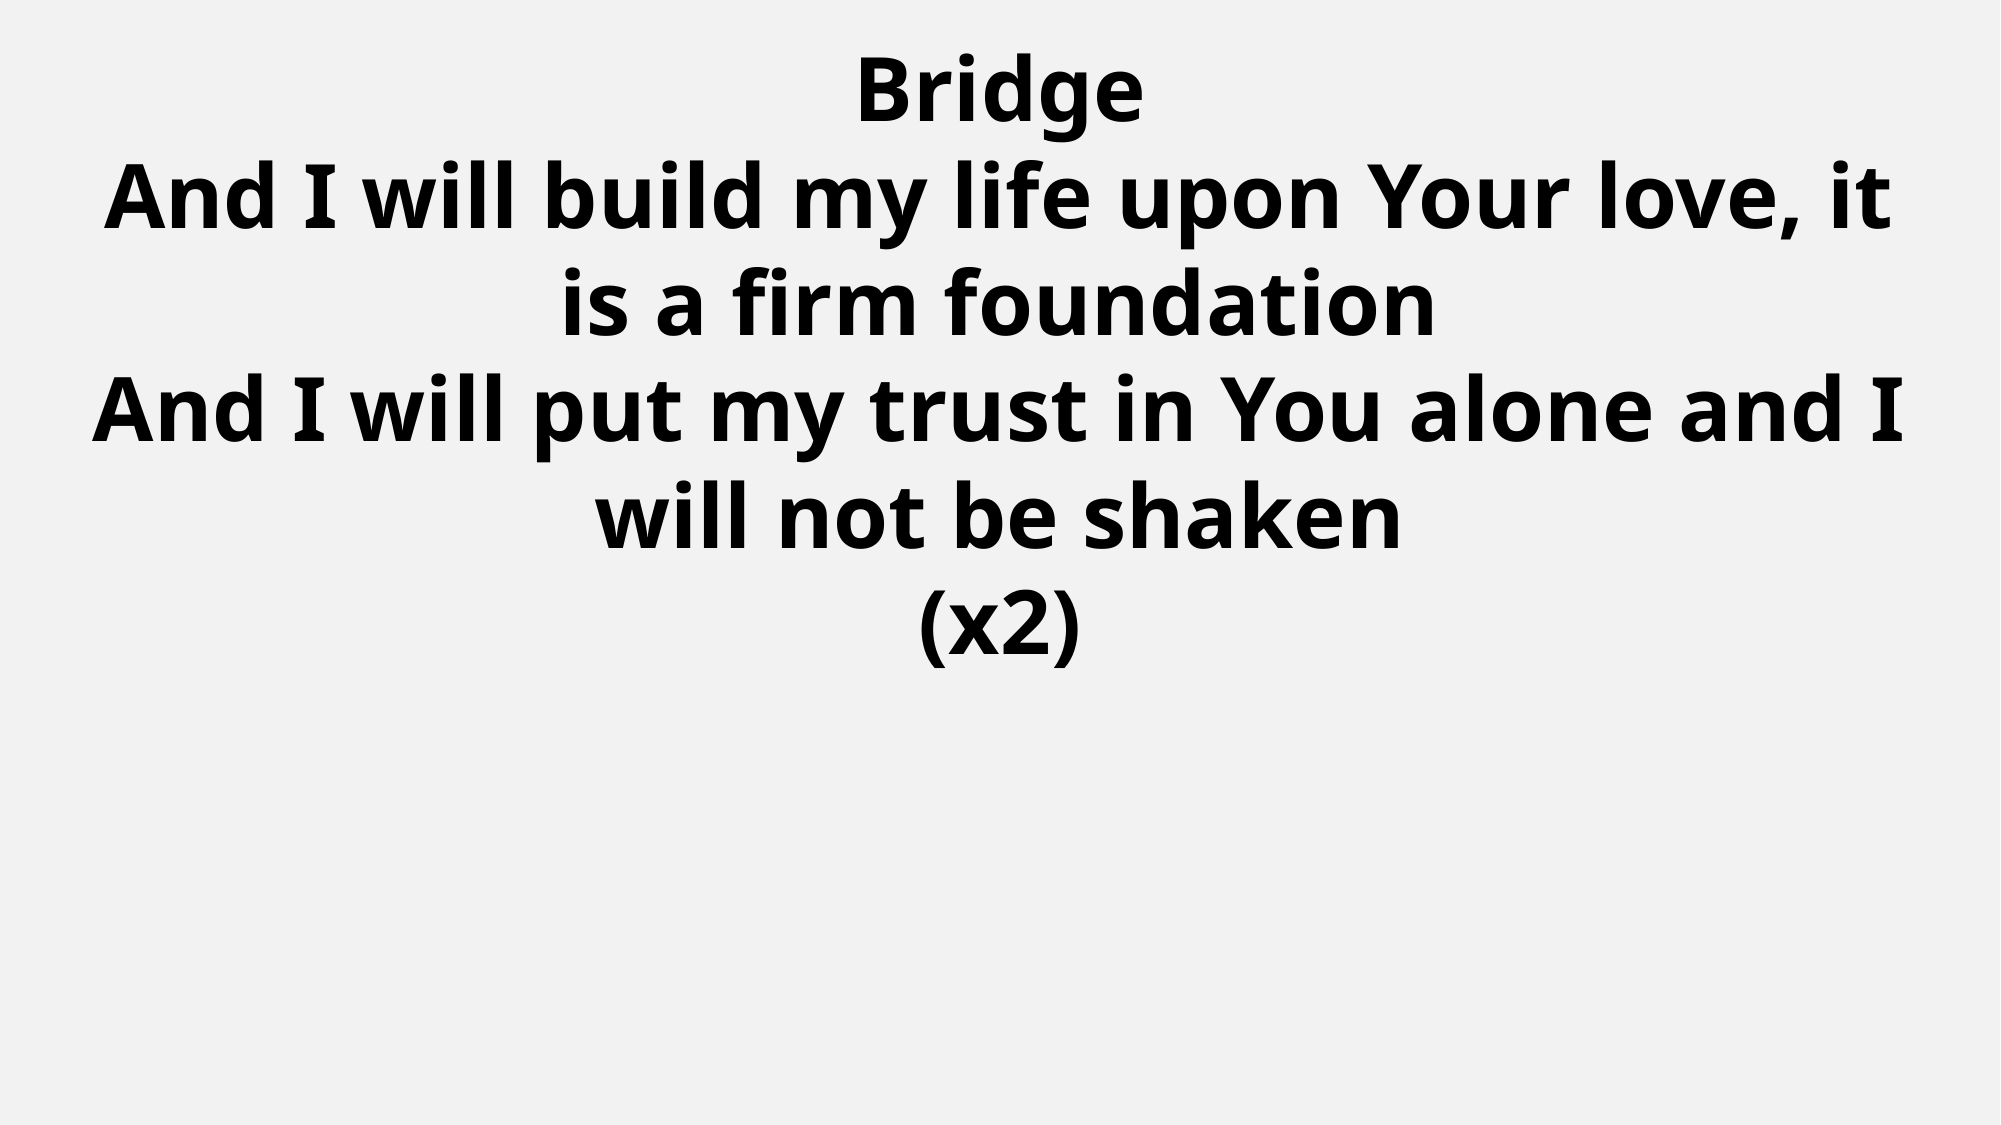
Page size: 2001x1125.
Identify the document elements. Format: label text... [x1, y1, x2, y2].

subtitle Bridge And I will build my life upon Your love, it is a firm foundation And I will put my trust in You alone and I will not be shaken (x2) [48, 12, 1952, 1113]
